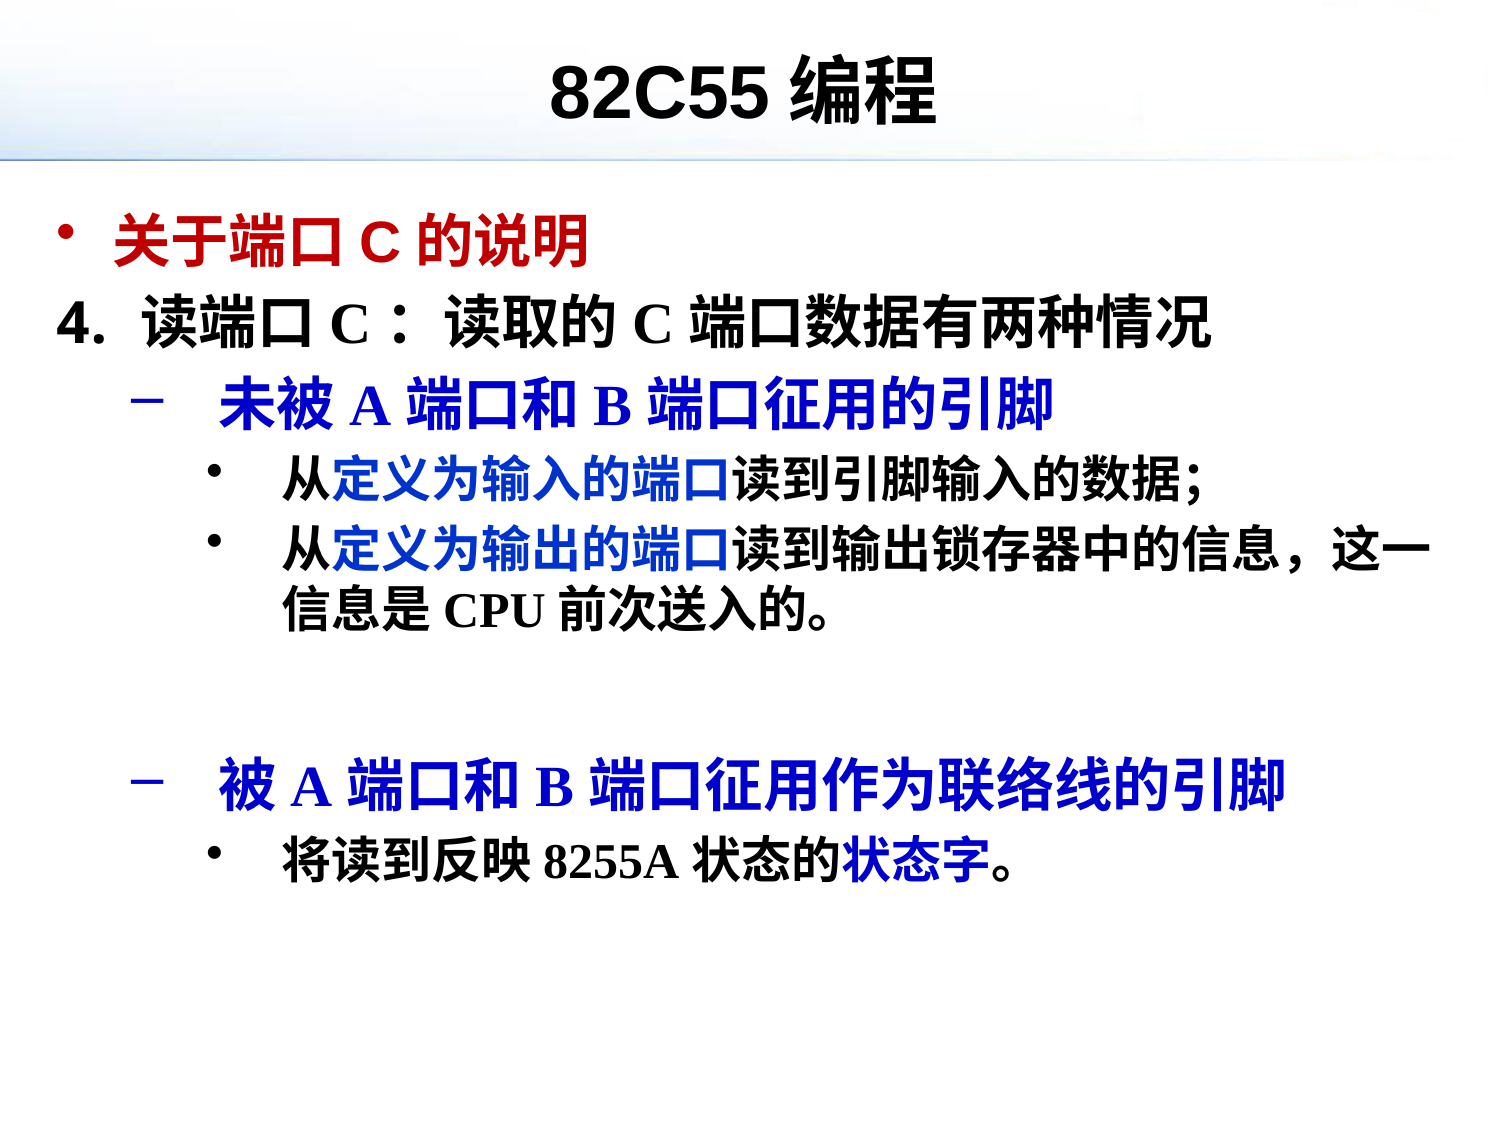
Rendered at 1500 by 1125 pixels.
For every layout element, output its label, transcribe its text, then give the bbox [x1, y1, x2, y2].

picture [0, 0, 1500, 161]
title 82C55编程 [29, 31, 1459, 147]
list 关于端口C的说明 读端口C：读取的C端口数据有两种情况 未被A端口和B端口征用的引脚 从定义为输入的端口读到引脚输入的数据； 从定义为输出的端口读到输出锁存器中的信息，这一信息是CPU前次送入的。 被A端口和B端口征用作为联络线的引脚 将读到反映8255A状态的状态字。 [41, 196, 1459, 1047]
